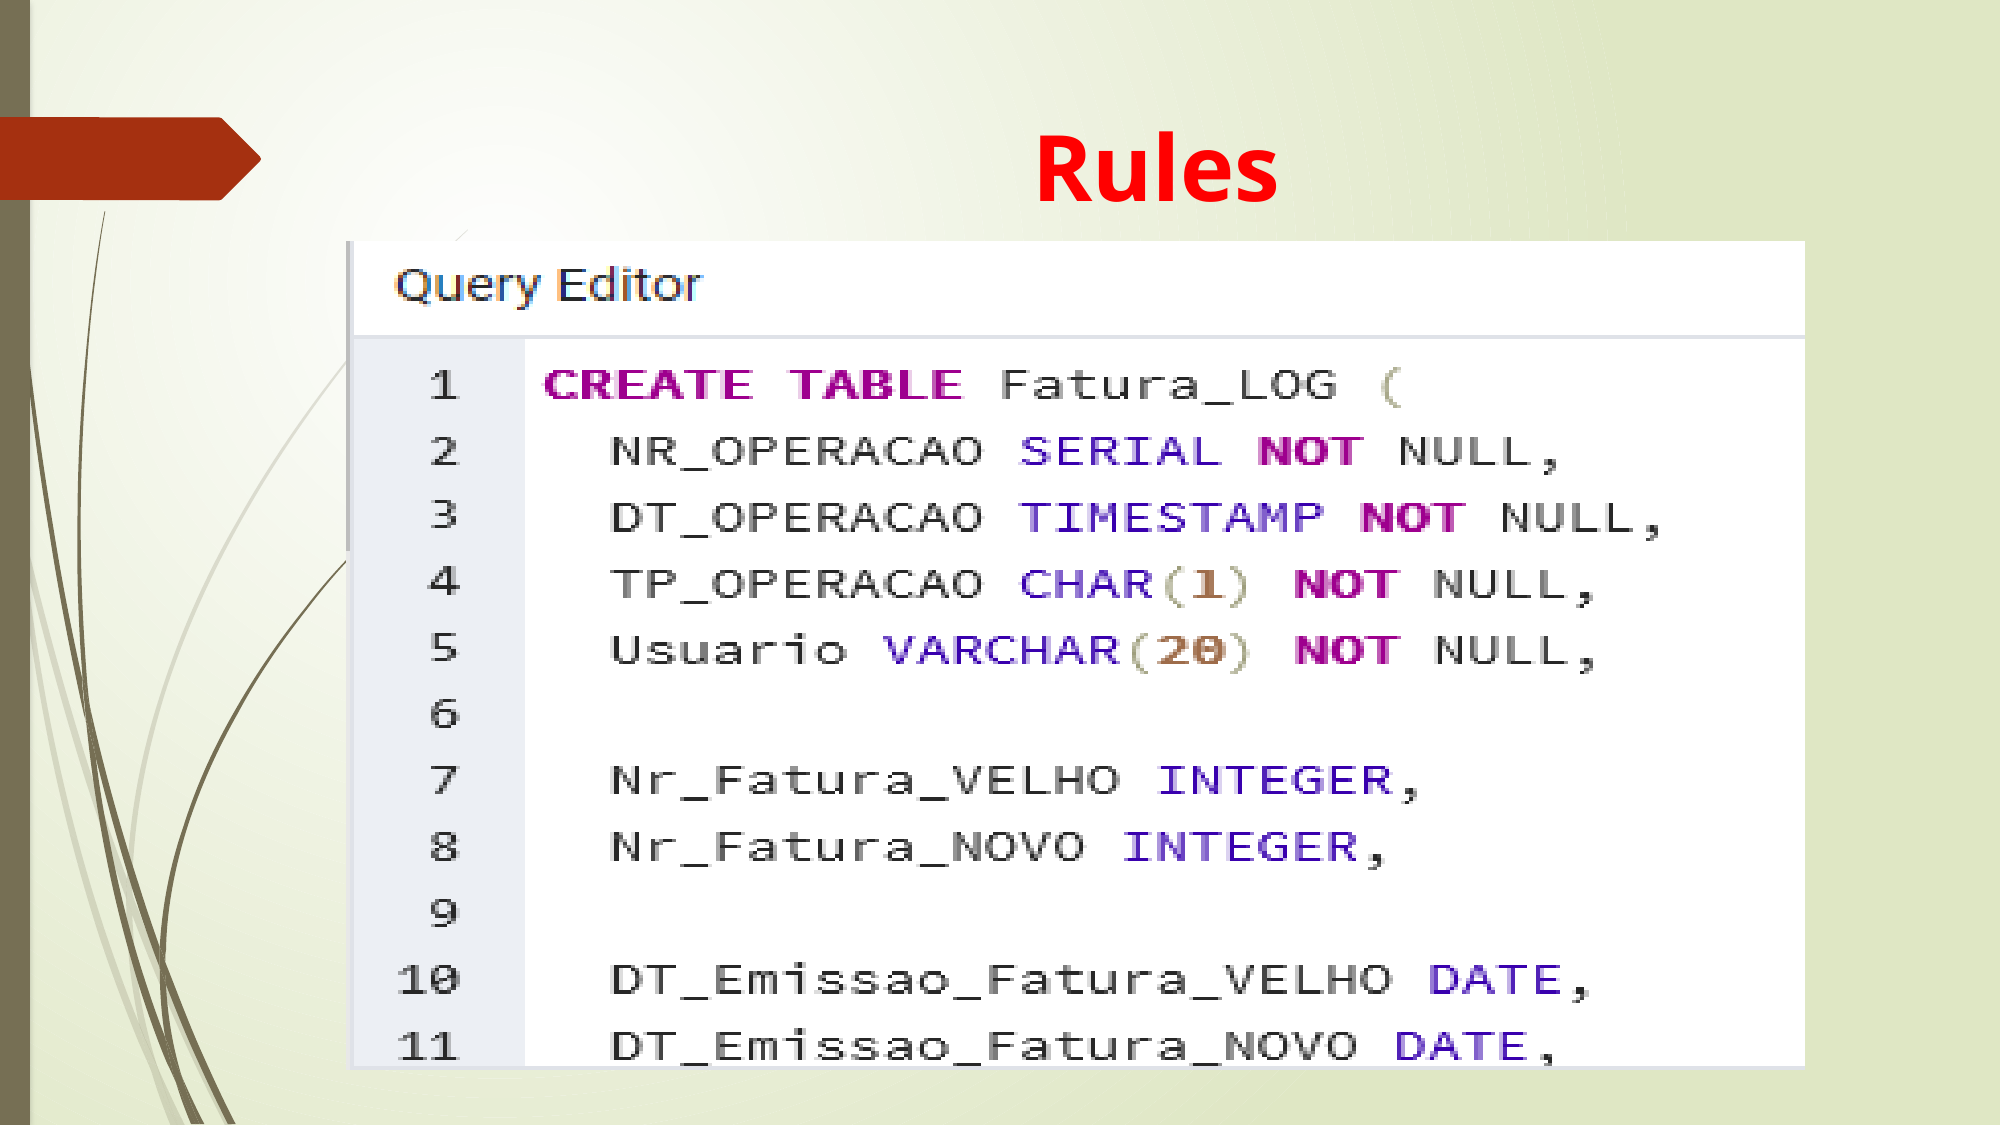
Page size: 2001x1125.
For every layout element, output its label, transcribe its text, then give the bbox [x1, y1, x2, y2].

title Rules [425, 102, 1888, 313]
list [346, 240, 1805, 1071]
